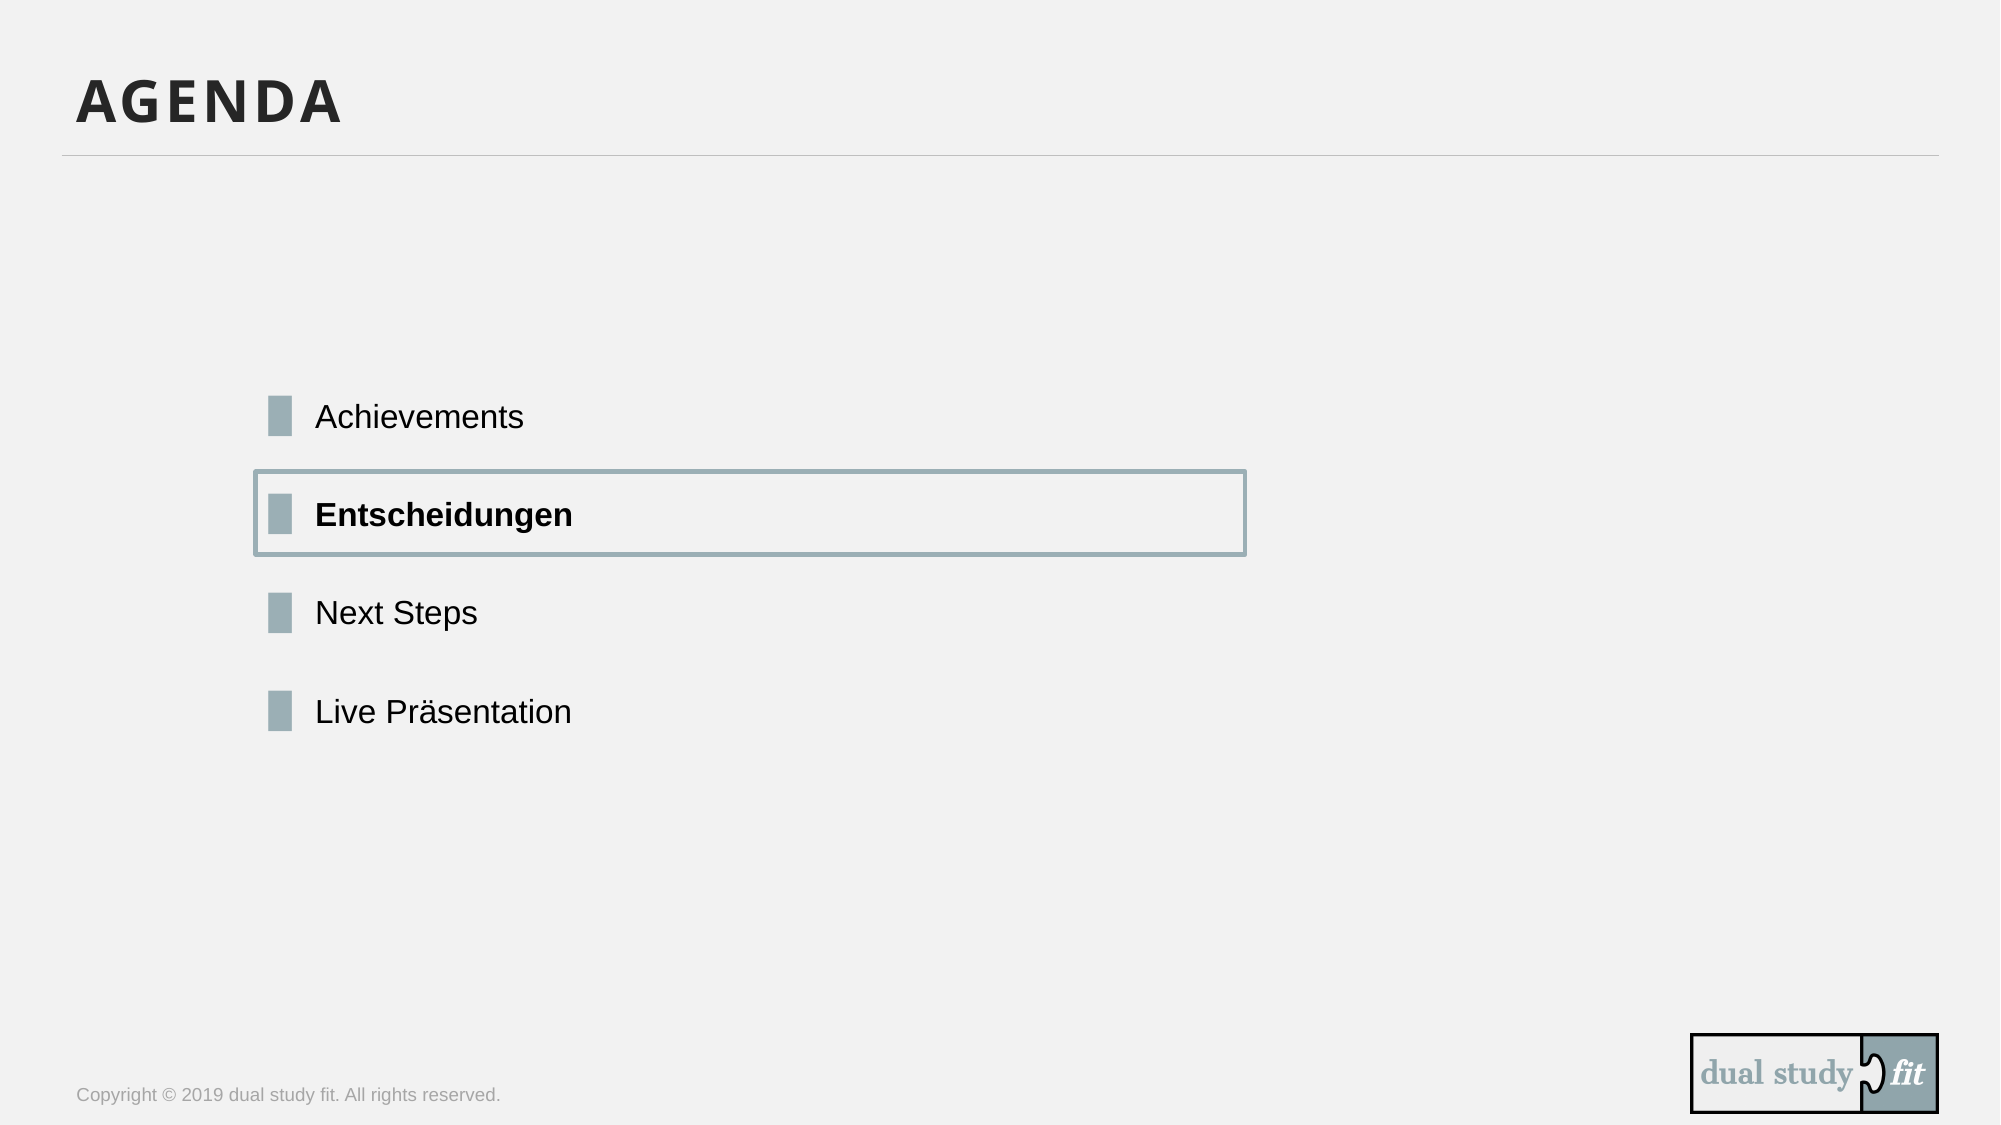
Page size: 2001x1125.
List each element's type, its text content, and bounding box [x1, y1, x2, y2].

text_box Achievements Entscheidungen Next Steps Live Präsentation [60, 210, 1923, 915]
text_box [255, 471, 1246, 555]
picture [1690, 1033, 1939, 1114]
footer Copyright © 2019 dual study fit. All rights reserved. [61, 1075, 1188, 1114]
title agenda [61, 49, 1535, 158]
